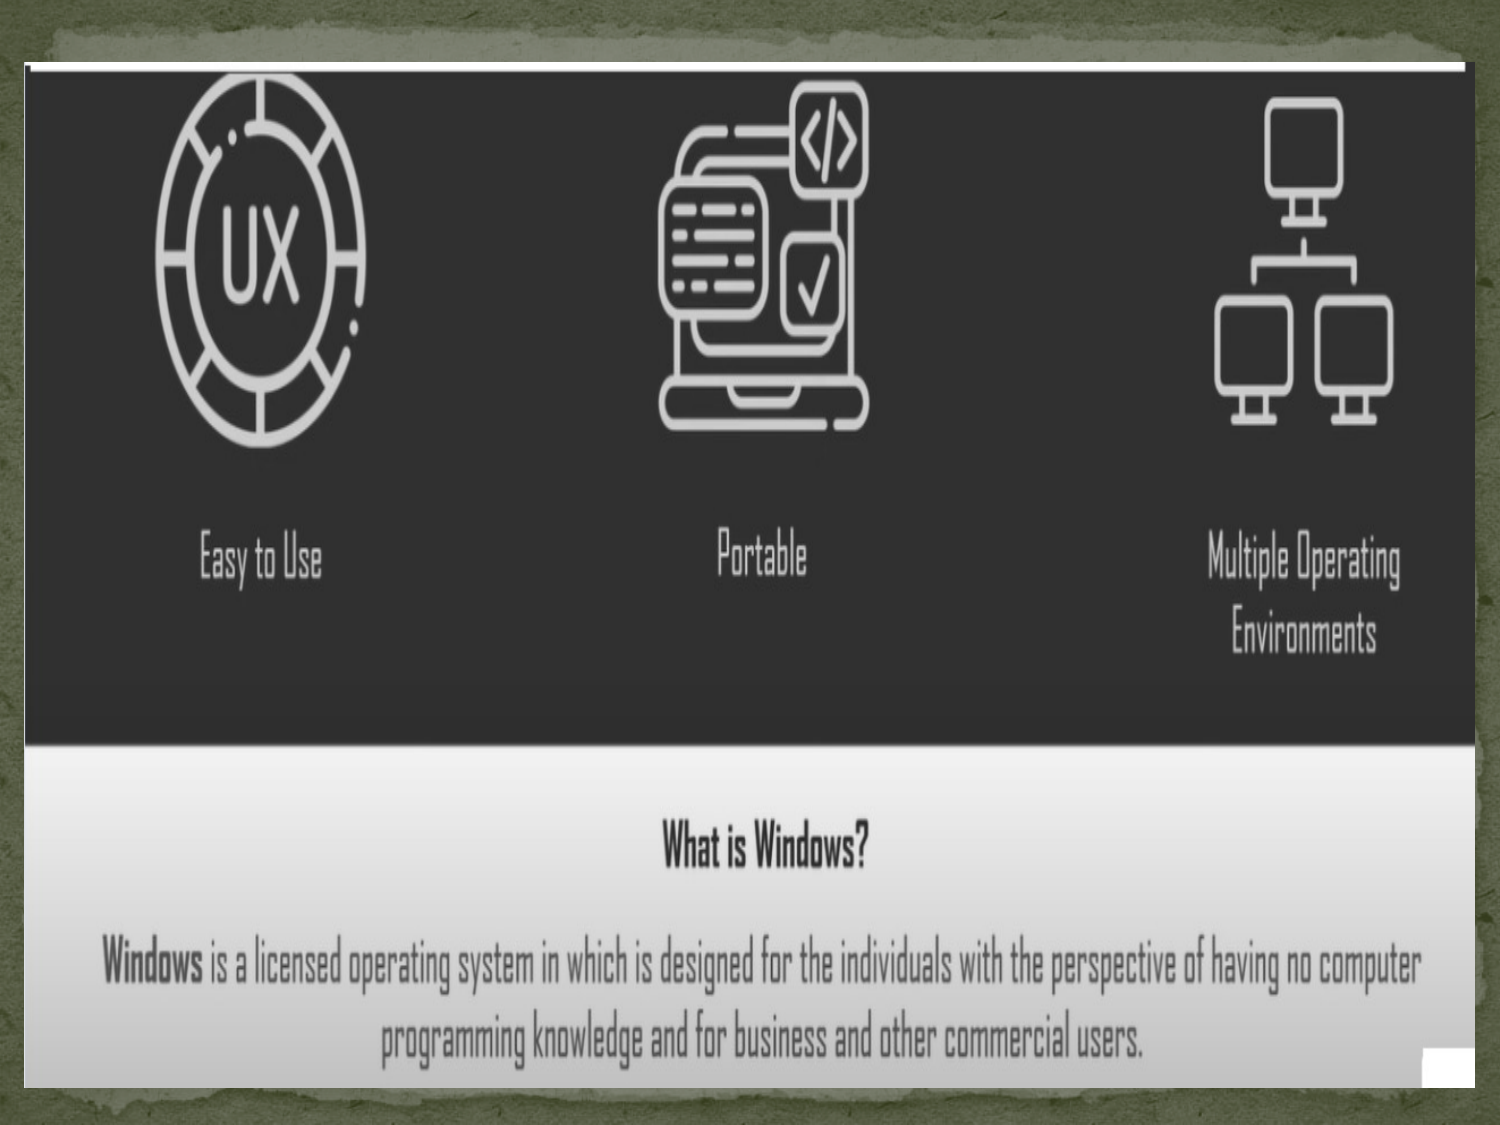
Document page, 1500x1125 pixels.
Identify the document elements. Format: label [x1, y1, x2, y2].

list [28, 66, 1473, 1085]
